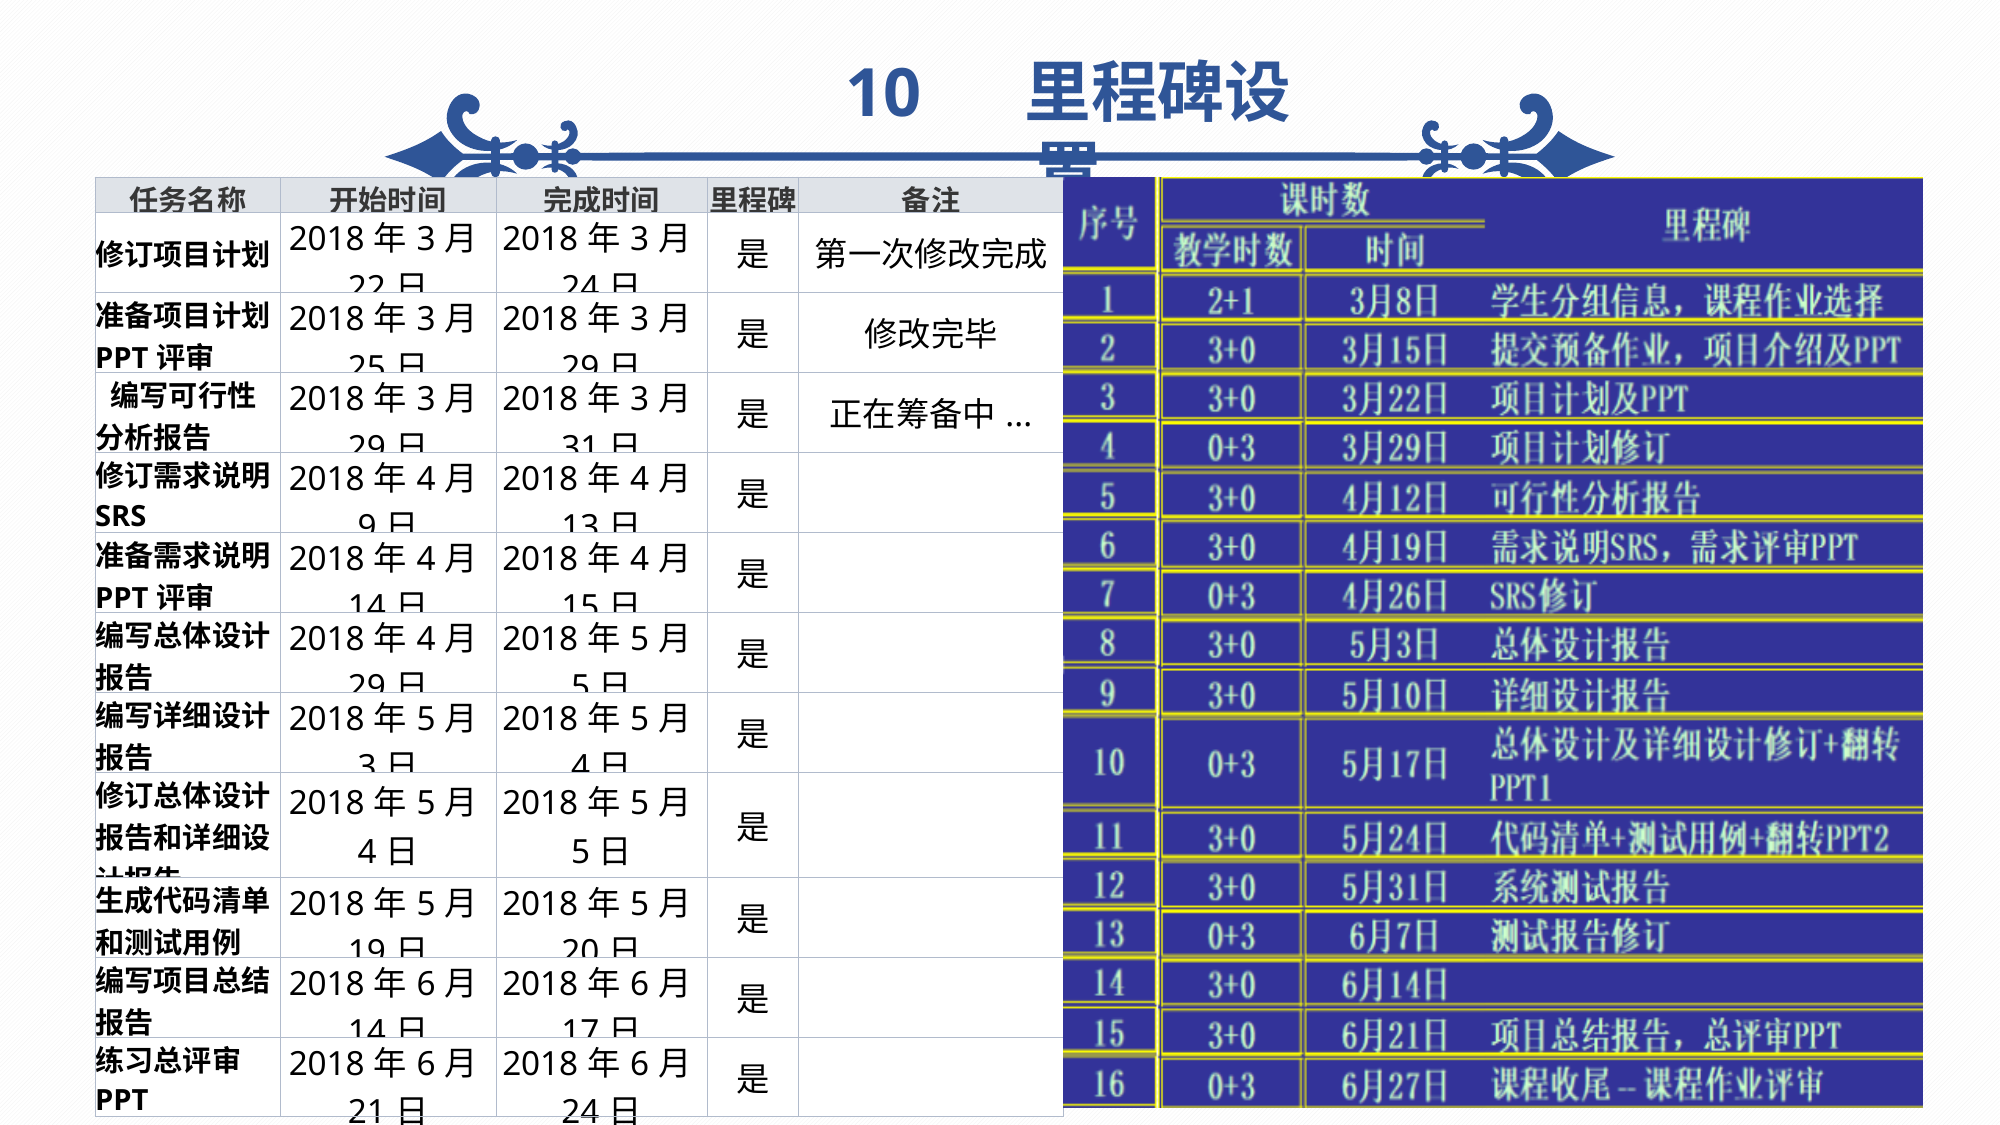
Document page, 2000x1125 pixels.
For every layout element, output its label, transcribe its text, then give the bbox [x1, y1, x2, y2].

table_cell 2018年4月9日 [281, 453, 496, 532]
table_cell 编写详细设计报告 [96, 693, 280, 772]
table_cell [799, 693, 1063, 772]
table_cell 编写项目总结报告 [96, 958, 280, 1037]
table_cell 2018年5月5日 [497, 773, 707, 877]
table_cell 准备需求说明PPT评审 [96, 533, 280, 612]
table_cell 2018年6月17日 [497, 958, 707, 1037]
table_cell 是 [708, 958, 798, 1037]
table_cell 2018年3月29日 [281, 373, 496, 452]
table_cell 2018年3月22日 [281, 213, 496, 292]
table_cell 练习总评审PPT [96, 1038, 280, 1116]
text_box 10 里程碑设置 [799, 42, 1338, 90]
table_cell 2018年3月24日 [497, 224, 707, 292]
table_cell 修订需求说明SRS [96, 453, 280, 532]
table_cell 2018年3月25日 [281, 293, 496, 372]
table_header 开始时间 [281, 178, 384, 212]
table_cell 修改完毕 [799, 293, 1063, 372]
table_cell 是 [708, 293, 798, 372]
table_cell [799, 613, 1063, 692]
table_cell 编写总体设计报告 [96, 613, 280, 692]
table_cell 是 [708, 373, 798, 452]
table_cell 是 [708, 613, 798, 692]
table_cell 修订项目计划 [96, 213, 280, 292]
table_cell 2018年6月14日 [281, 958, 496, 1037]
table_cell 2018年4月13日 [497, 453, 707, 532]
table_cell 是 [708, 878, 798, 957]
table_cell 2018年5月19日 [281, 878, 496, 957]
table_cell 2018年5月20日 [497, 878, 707, 957]
table_cell 是 [708, 693, 798, 772]
table_cell [799, 453, 1063, 532]
table_cell 2018年4月29日 [281, 613, 496, 692]
table_cell 2018年4月15日 [497, 533, 707, 612]
table_cell 准备项目计划PPT评审 [96, 293, 280, 372]
table_cell [799, 1038, 1063, 1116]
table_cell 修订总体设计报告和详细设计报告 [96, 773, 280, 877]
table_cell 第一次修改完成 [799, 224, 1063, 292]
table_cell 是 [708, 453, 798, 532]
table_cell 是 [708, 533, 798, 612]
table_cell 2018年6月24日 [497, 1038, 707, 1116]
table_cell 2018年5月4日 [281, 773, 496, 877]
picture [1063, 177, 1923, 1108]
table_cell 是 [708, 1038, 798, 1116]
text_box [384, 90, 1615, 224]
table_cell [799, 958, 1063, 1037]
table_cell 2018年5月5日 [497, 613, 707, 692]
table_cell 2018年5月4日 [497, 693, 707, 772]
table_cell 生成代码清单和测试用例 [96, 878, 280, 957]
table_cell 是 [708, 224, 798, 292]
table_cell [799, 878, 1063, 957]
table_cell [799, 773, 1063, 877]
table_cell 是 [708, 773, 798, 877]
table_cell 2018年4月14日 [281, 533, 496, 612]
table_cell 正在筹备中... [799, 373, 1063, 452]
table_cell [799, 533, 1063, 612]
table_cell 2018年3月31日 [497, 373, 707, 452]
table_cell 编写可行性分析报告 [96, 373, 280, 452]
table_cell 2018年3月29日 [497, 293, 707, 372]
table_cell 2018年6月21日 [281, 1038, 496, 1116]
table_header 任务名称 [96, 178, 280, 212]
table_cell 2018年5月3日 [281, 693, 496, 772]
